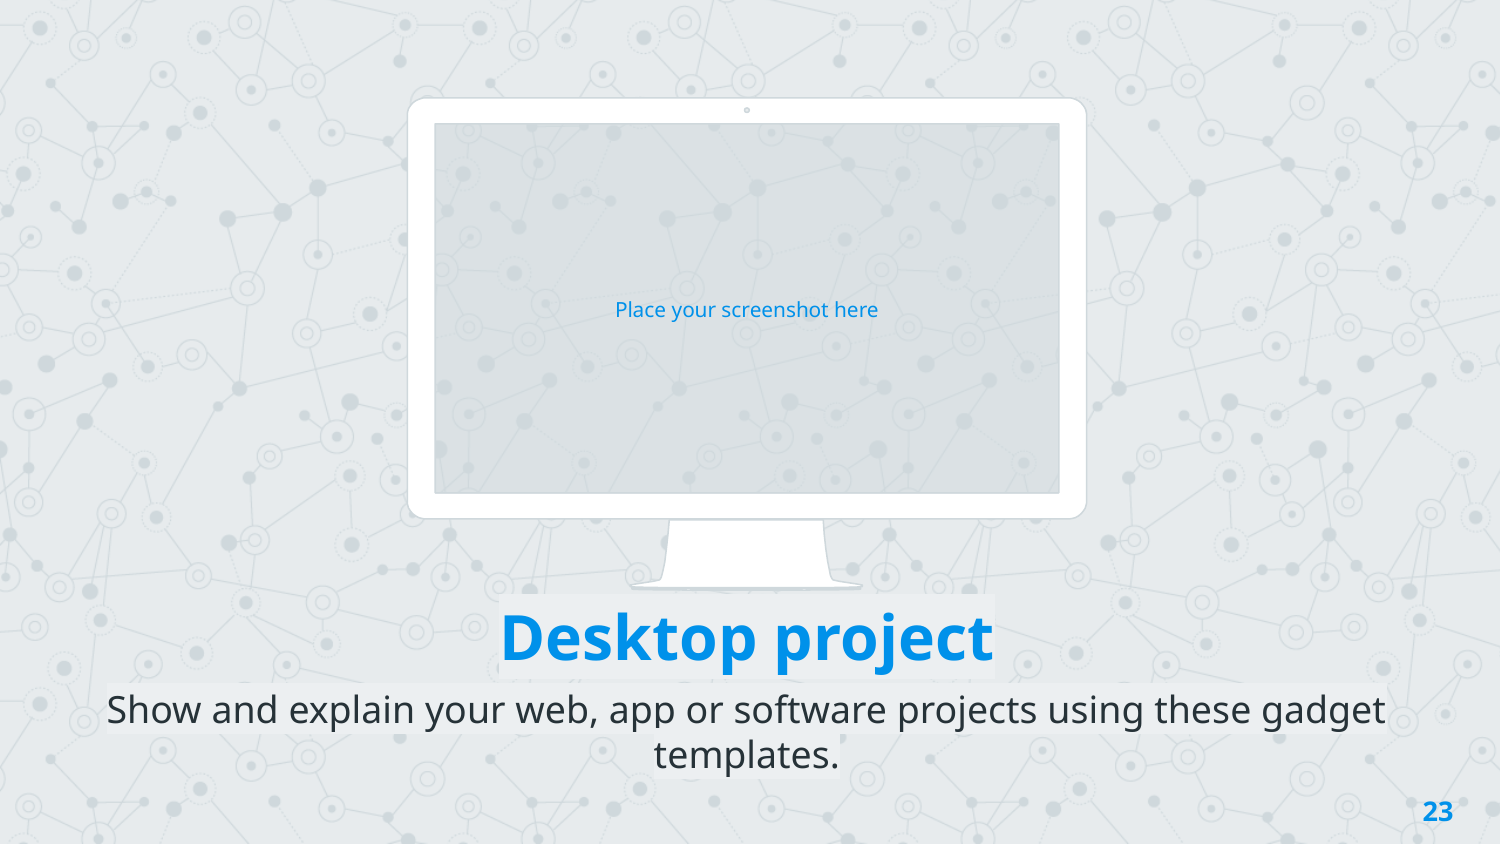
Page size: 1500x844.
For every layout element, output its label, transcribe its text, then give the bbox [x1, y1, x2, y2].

slide_number ‹#› [1378, 779, 1469, 844]
text_box Place your screenshot here [435, 123, 1059, 494]
list Desktop project Show and explain your web, app or software projects using these gadget templates. [75, 520, 1419, 791]
text_box [407, 97, 1087, 520]
